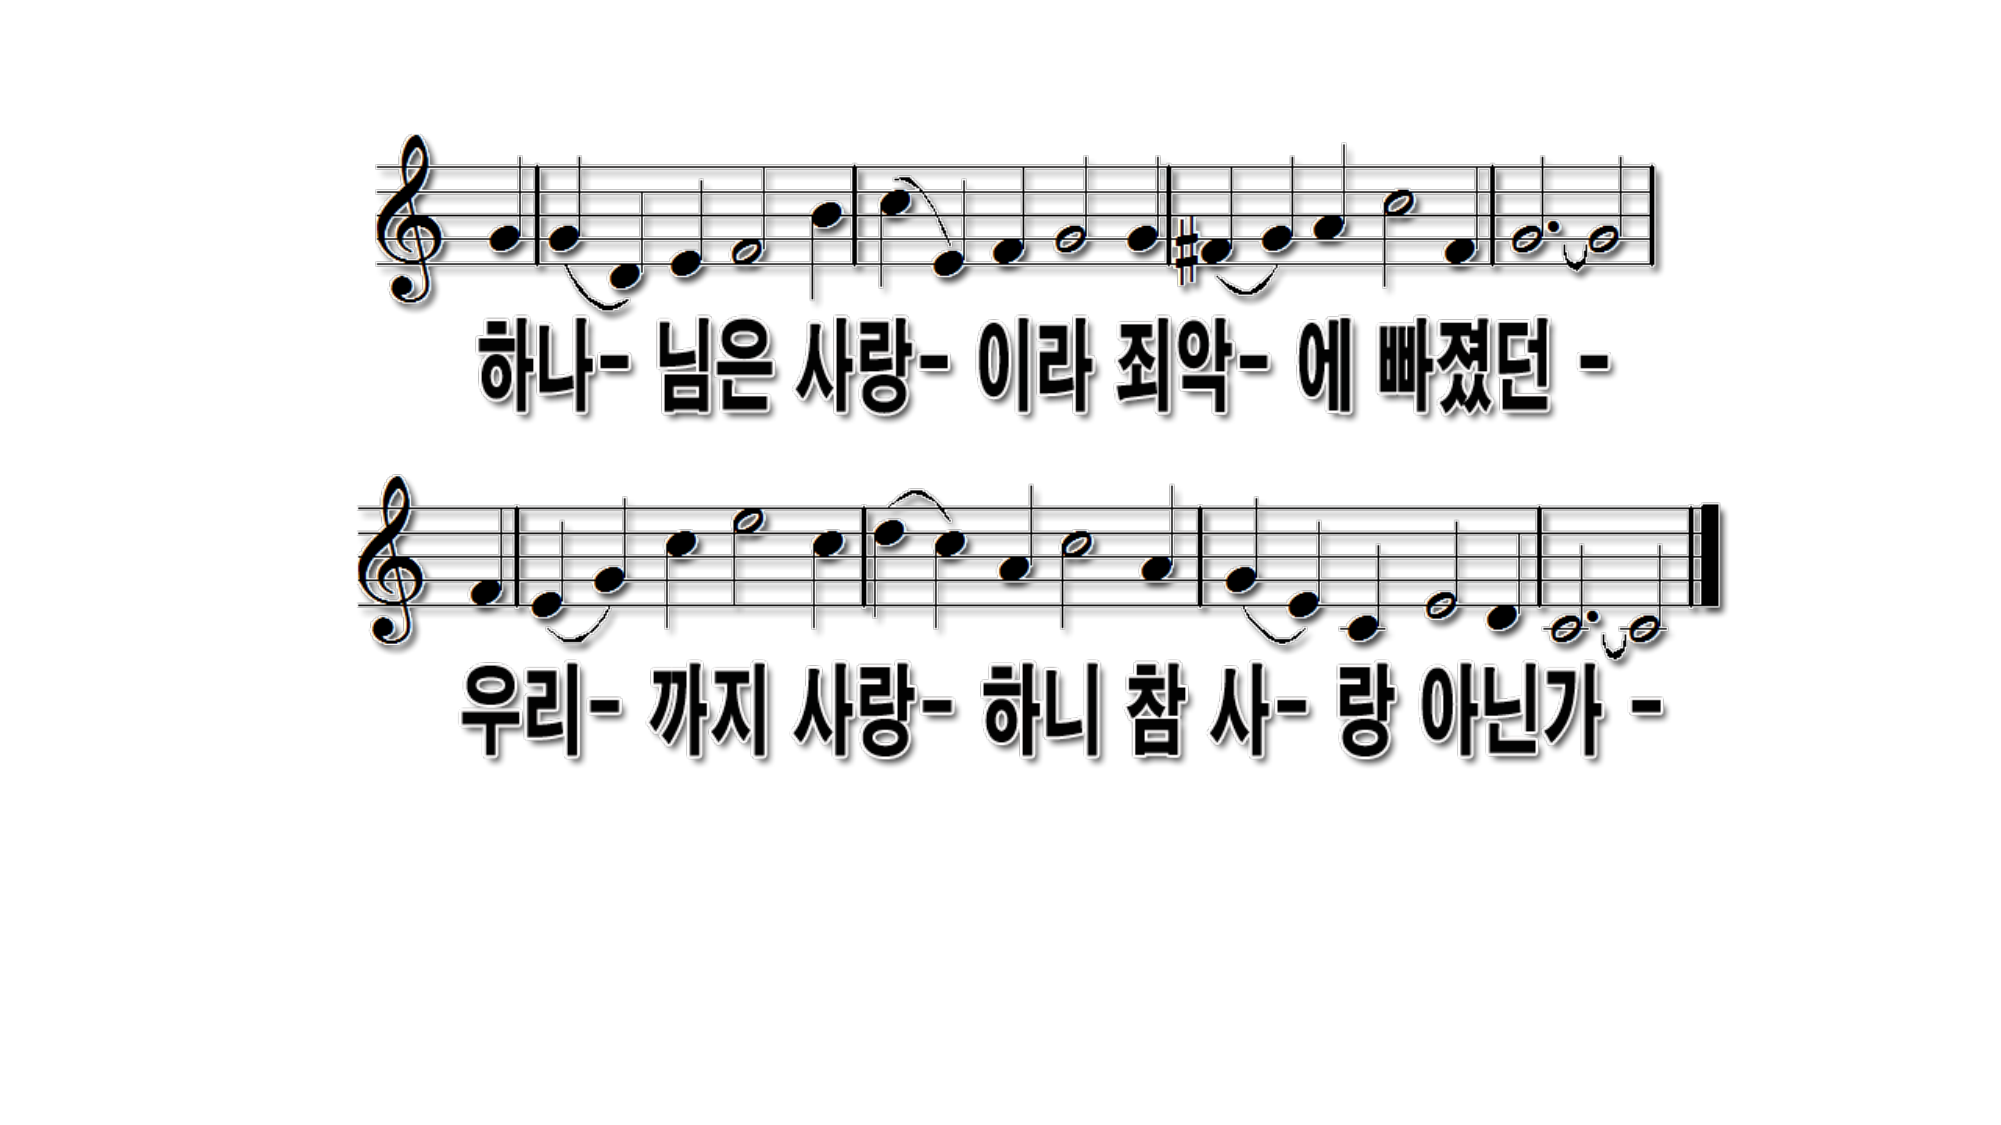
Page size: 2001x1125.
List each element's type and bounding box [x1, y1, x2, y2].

picture [249, 0, 1750, 835]
